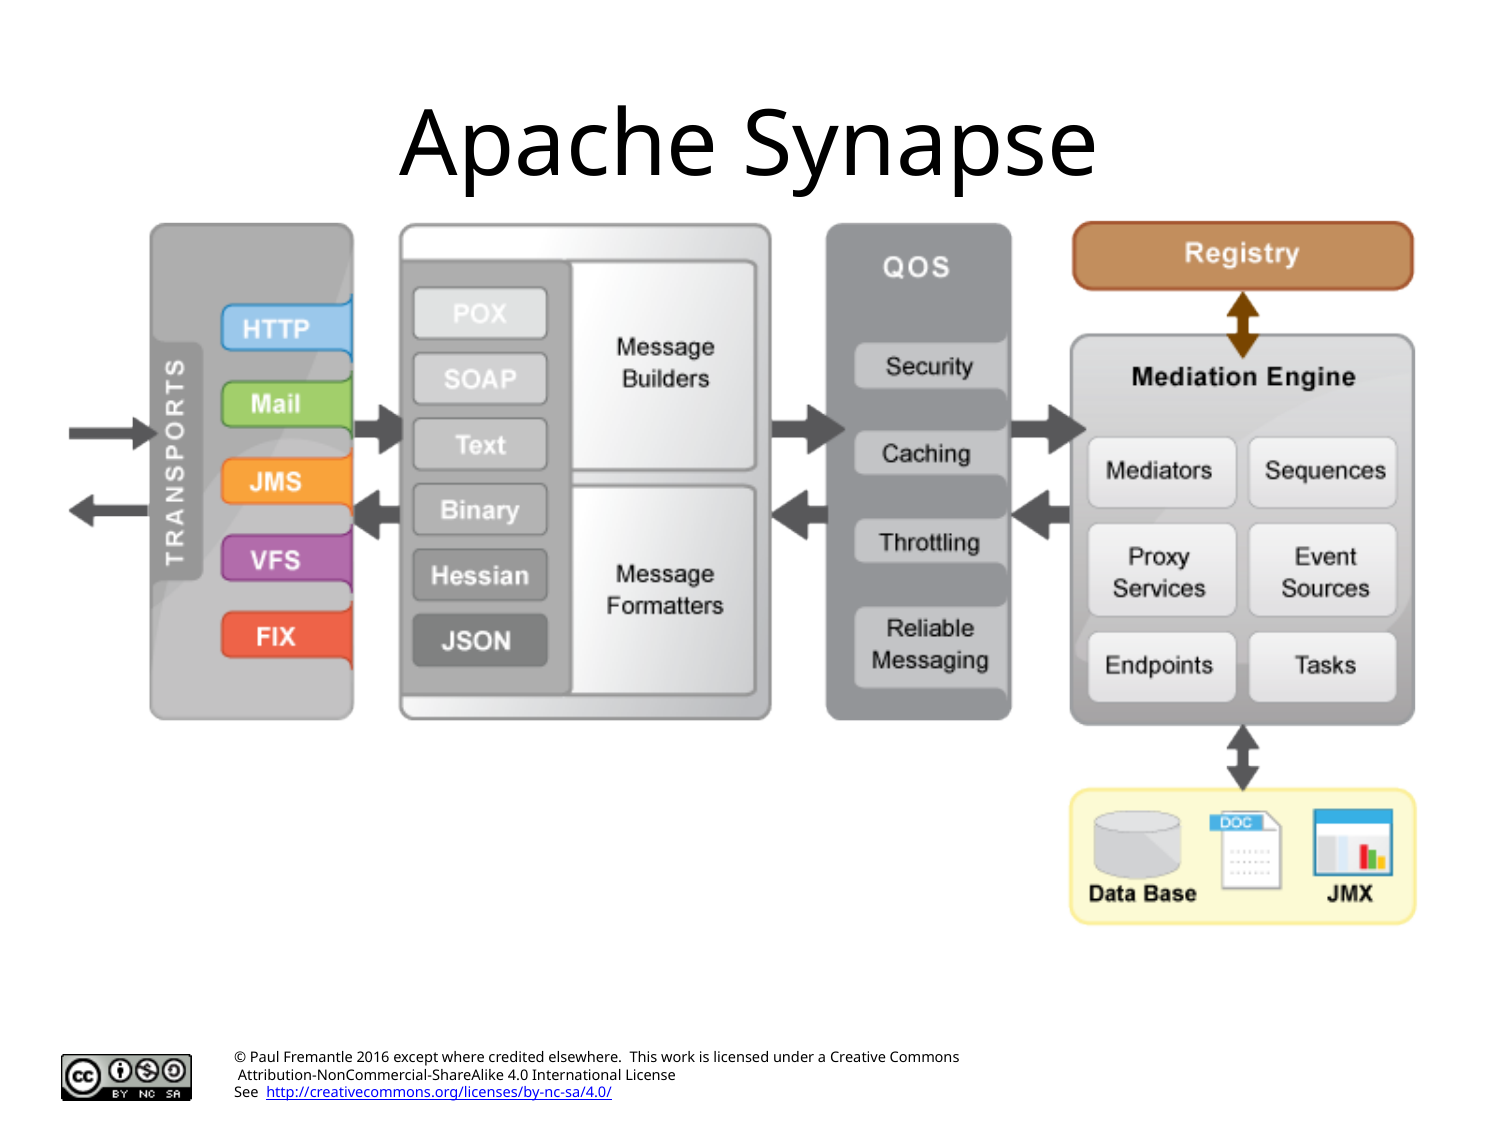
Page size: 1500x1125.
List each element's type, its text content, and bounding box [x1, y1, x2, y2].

picture [61, 1054, 192, 1101]
picture [0, 120, 1500, 1002]
title Apache Synapse [75, 45, 1425, 119]
